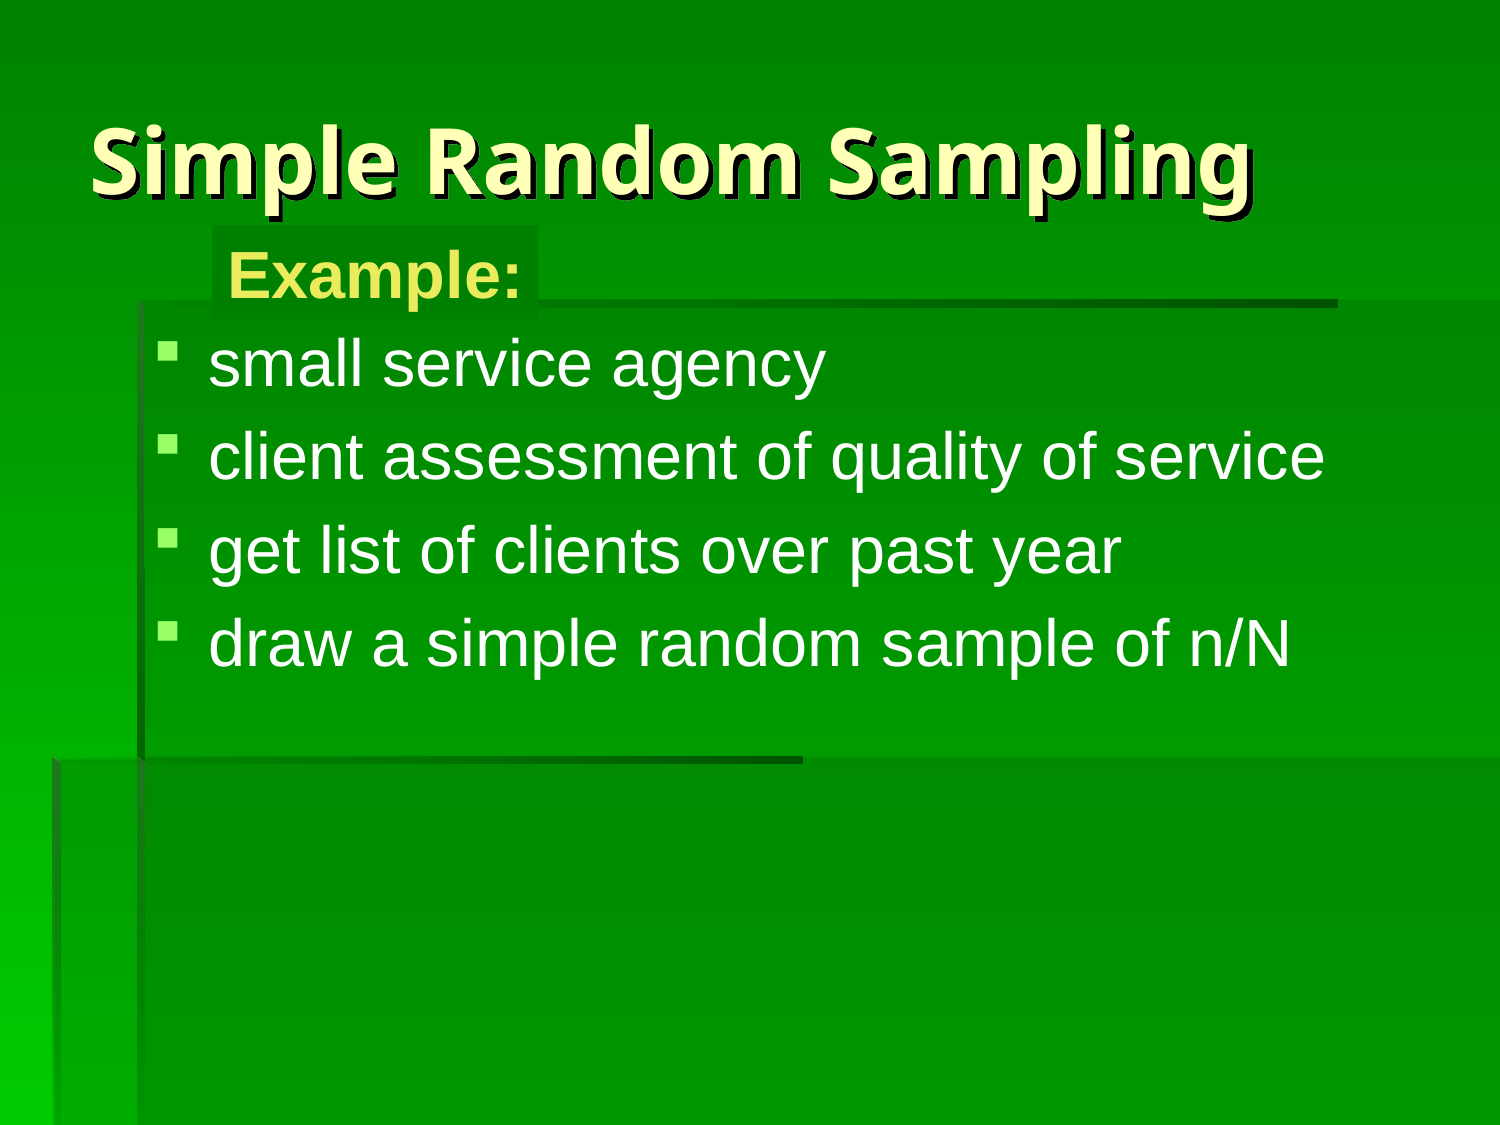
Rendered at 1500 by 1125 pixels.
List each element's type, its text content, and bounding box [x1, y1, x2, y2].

title Simple Random Sampling [74, 39, 1451, 276]
list small service agency client assessment of quality of service get list of clients over past year draw a simple random sample of n/N [137, 312, 1452, 1001]
text_box Example: [212, 224, 539, 320]
